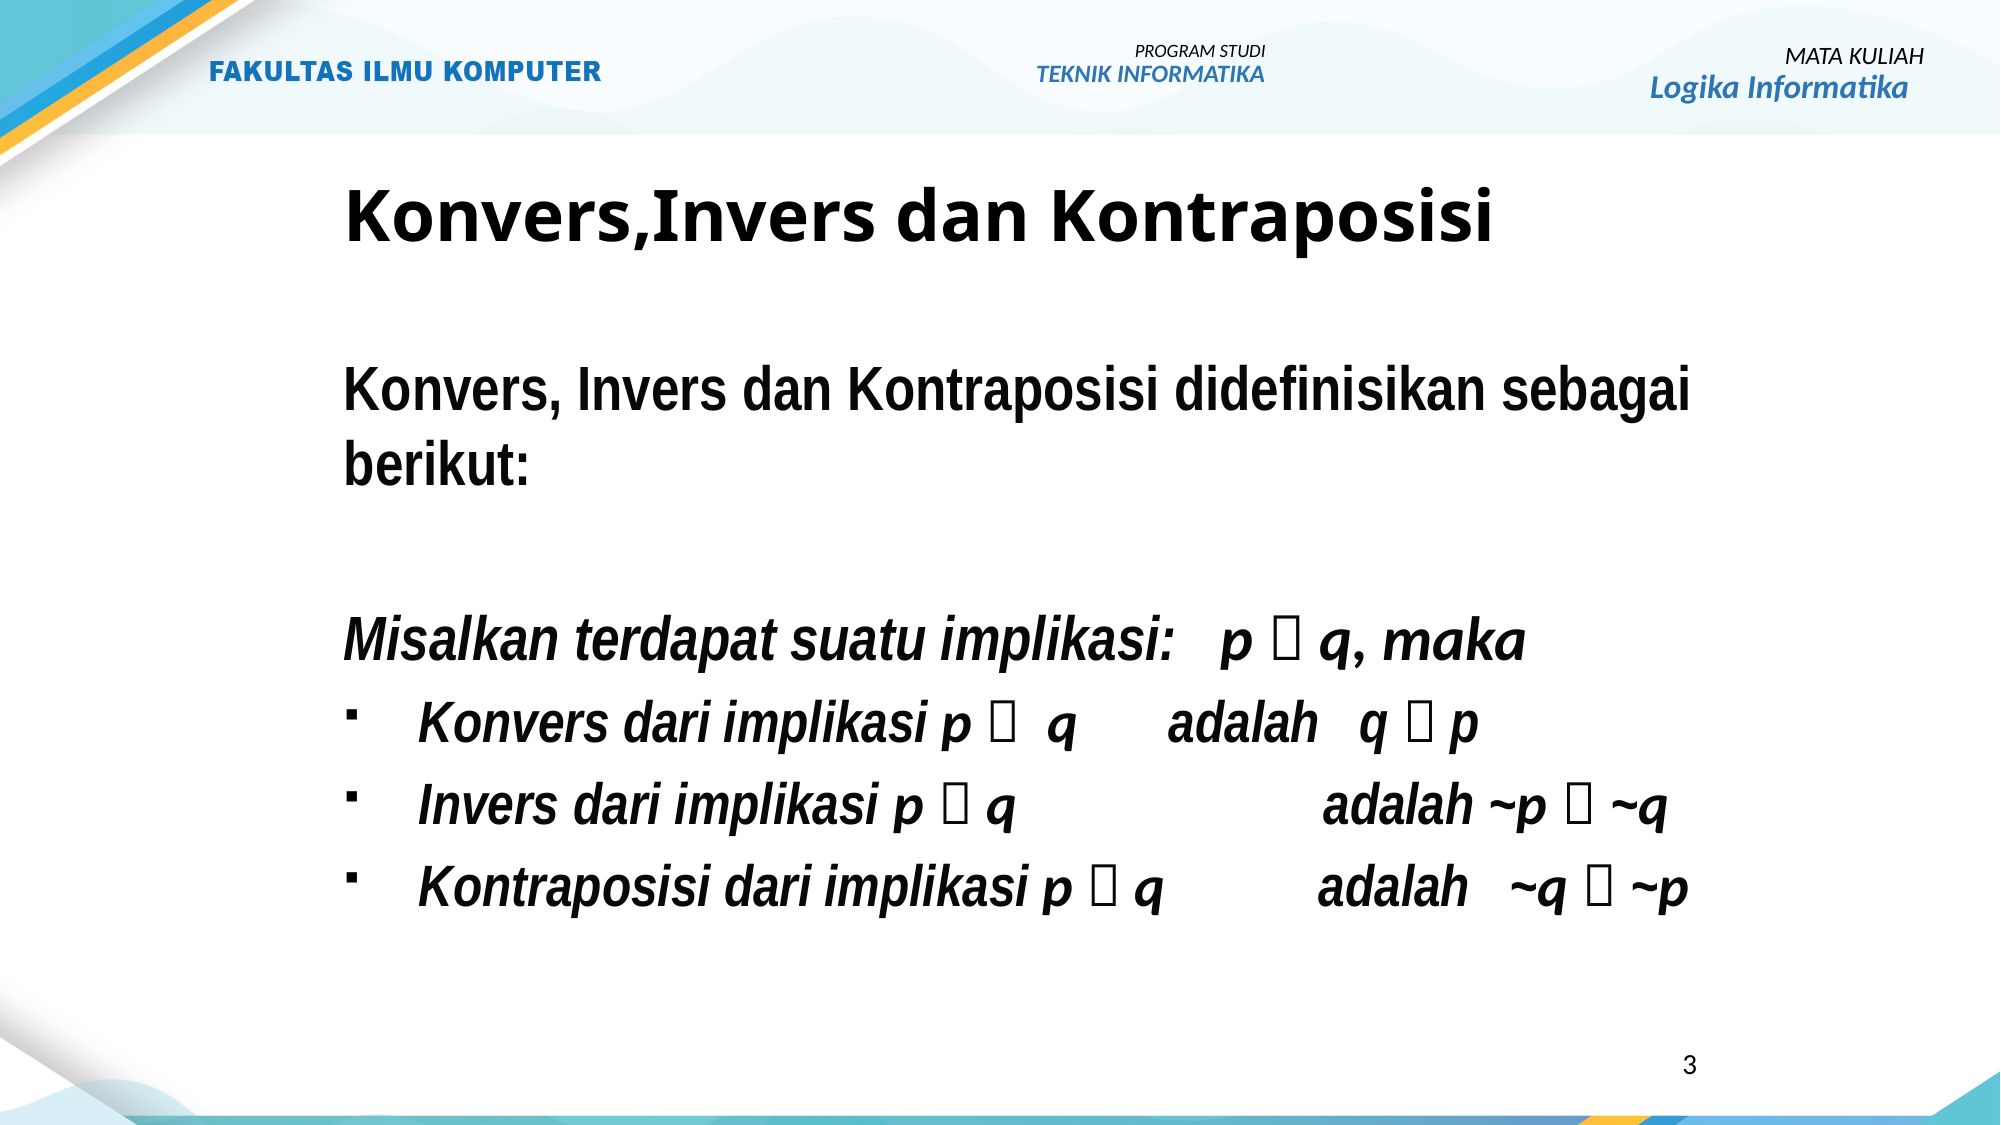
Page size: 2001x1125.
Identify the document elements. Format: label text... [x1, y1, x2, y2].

text_box 3 [1399, 1024, 1713, 1100]
title Konvers,Invers dan Kontraposisi [328, 172, 1604, 265]
picture [0, 0, 2000, 1125]
text_box MATA KULIAH Logika Informatika [1374, 35, 1940, 147]
text_box PROGRAM STUDI TEKNIK INFORMATIKA [904, 33, 1281, 118]
text_box Konvers, Invers dan Kontraposisi didefinisikan sebagai berikut: Misalkan terdapat suatu implikasi: p  q, maka Konvers dari implikasi p  q adalah q  p Invers dari implikasi p  q adalah ~p  ~q Kontraposisi dari implikasi p  q adalah ~q  ~p [328, 340, 1713, 1125]
